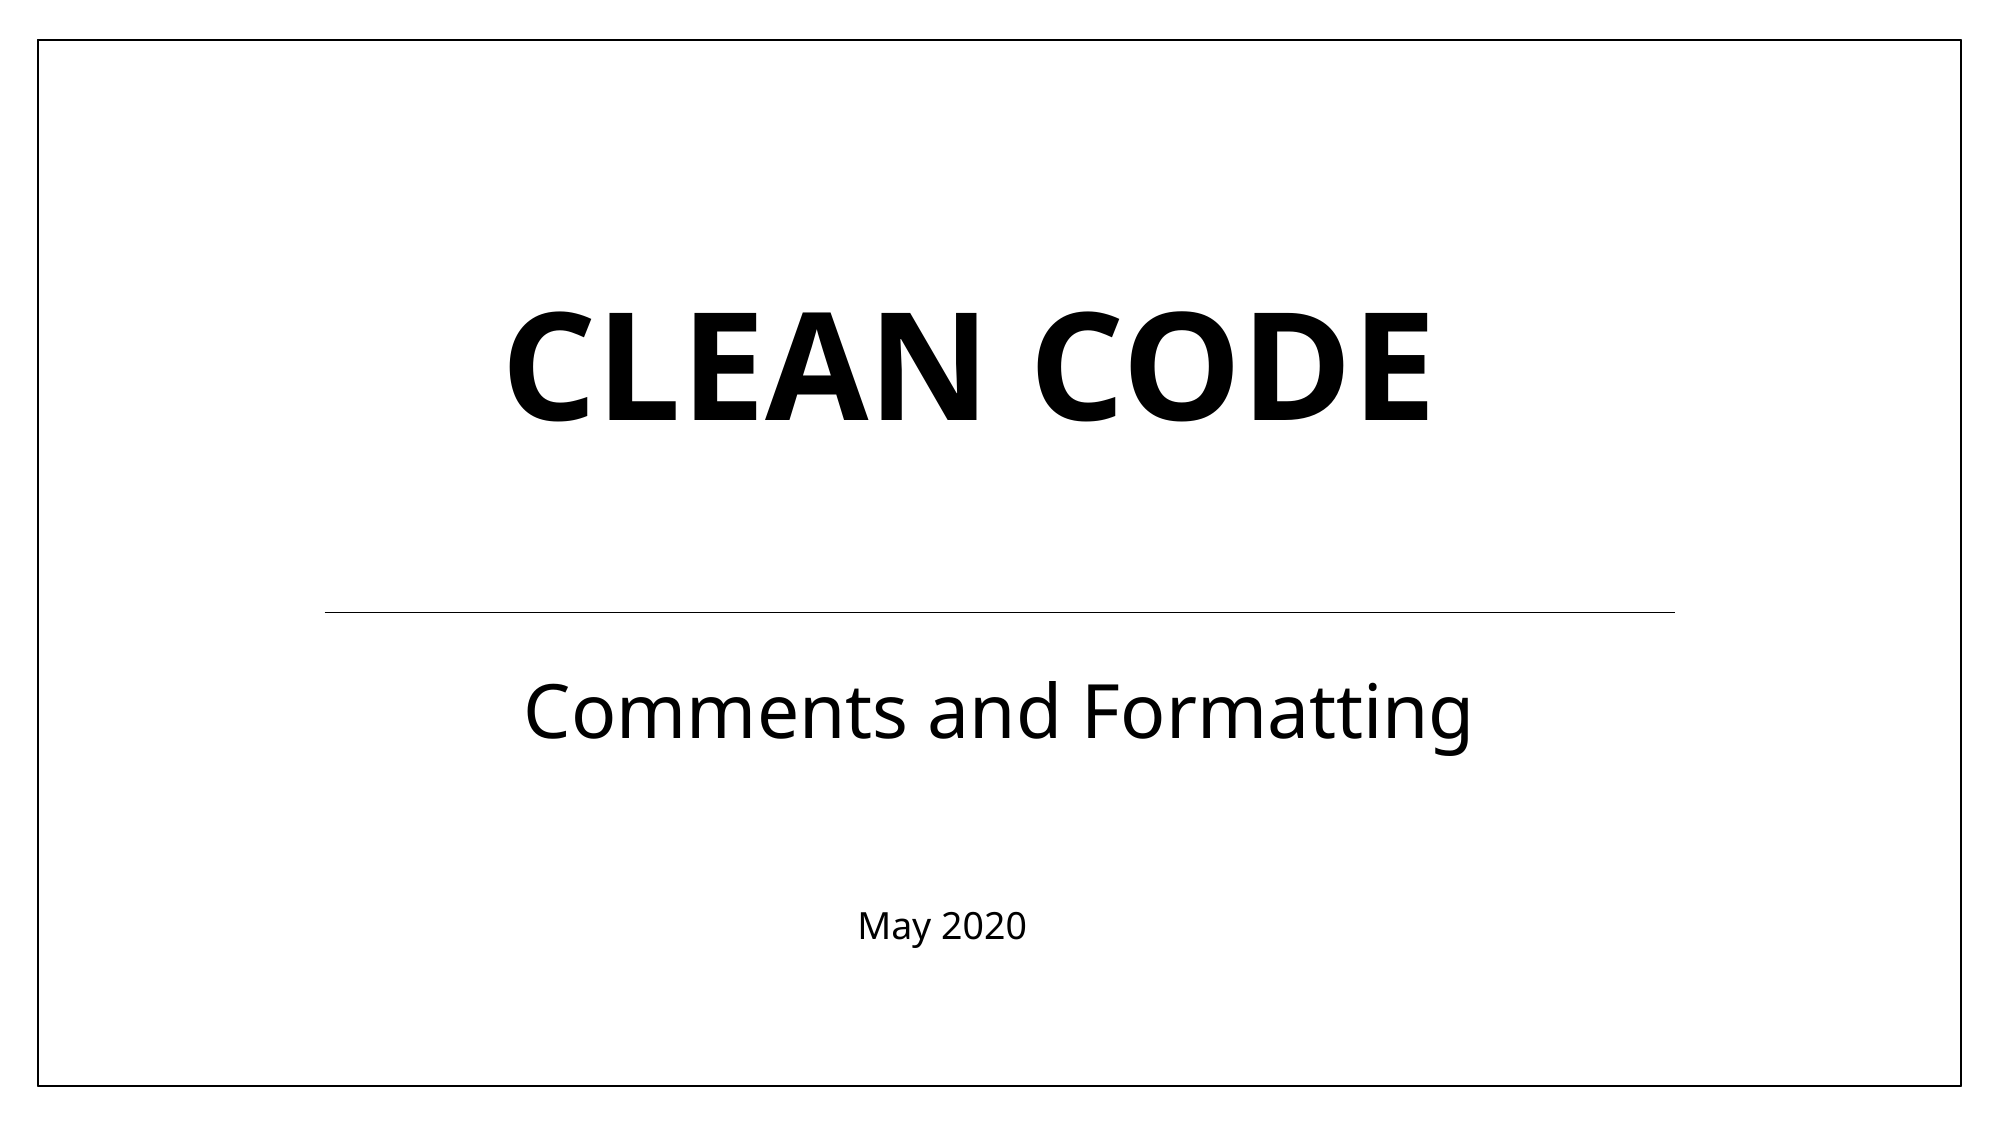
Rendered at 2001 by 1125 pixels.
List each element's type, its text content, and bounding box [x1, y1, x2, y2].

text_box May 2020 [842, 894, 1042, 1000]
title Clean Code [219, 66, 1720, 459]
subtitle Comments and Formatting [280, 666, 1720, 895]
